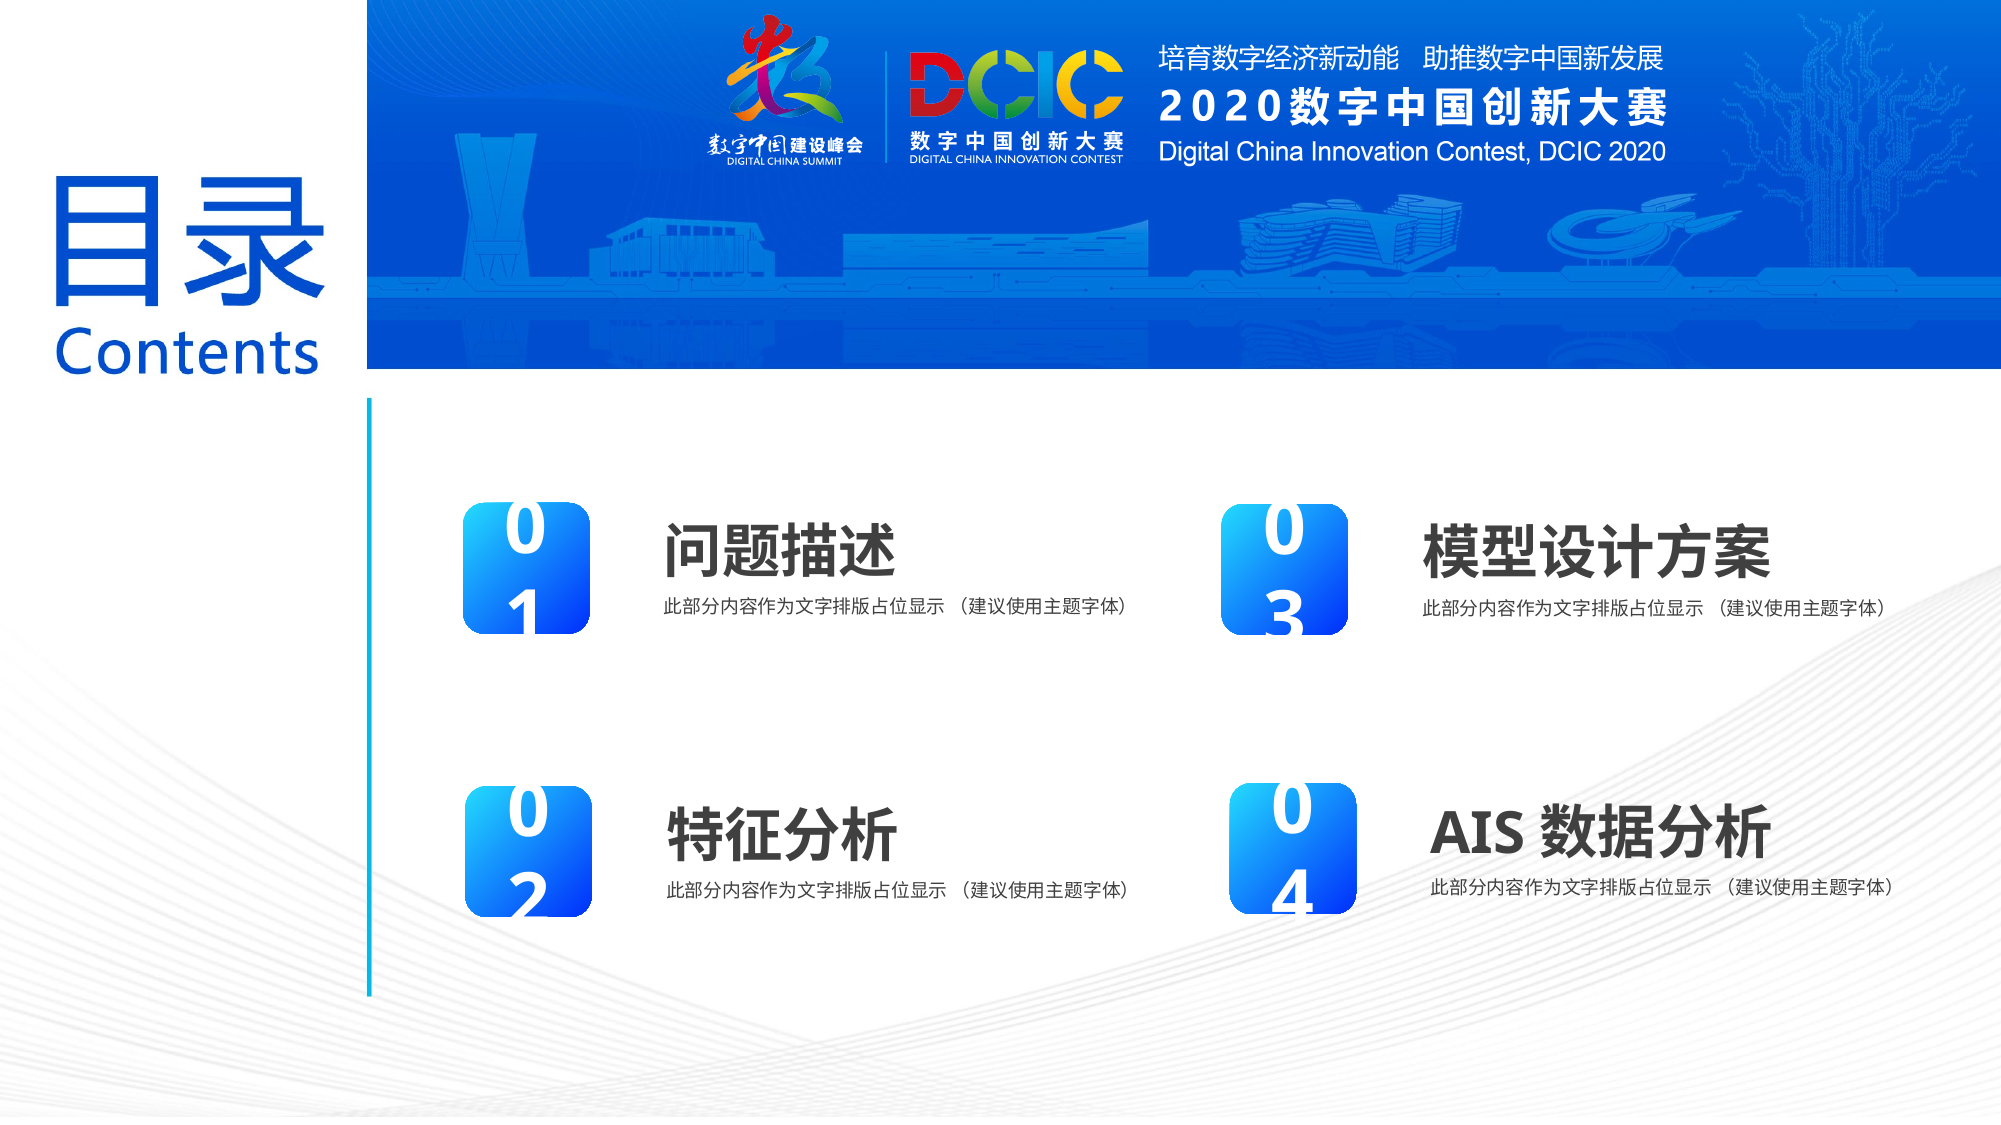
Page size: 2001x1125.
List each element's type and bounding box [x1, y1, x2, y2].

text_box [604, 554, 1179, 624]
picture [0, 0, 2001, 1125]
text_box [1363, 555, 1938, 625]
text_box [1371, 834, 1946, 905]
text_box [606, 837, 1181, 908]
